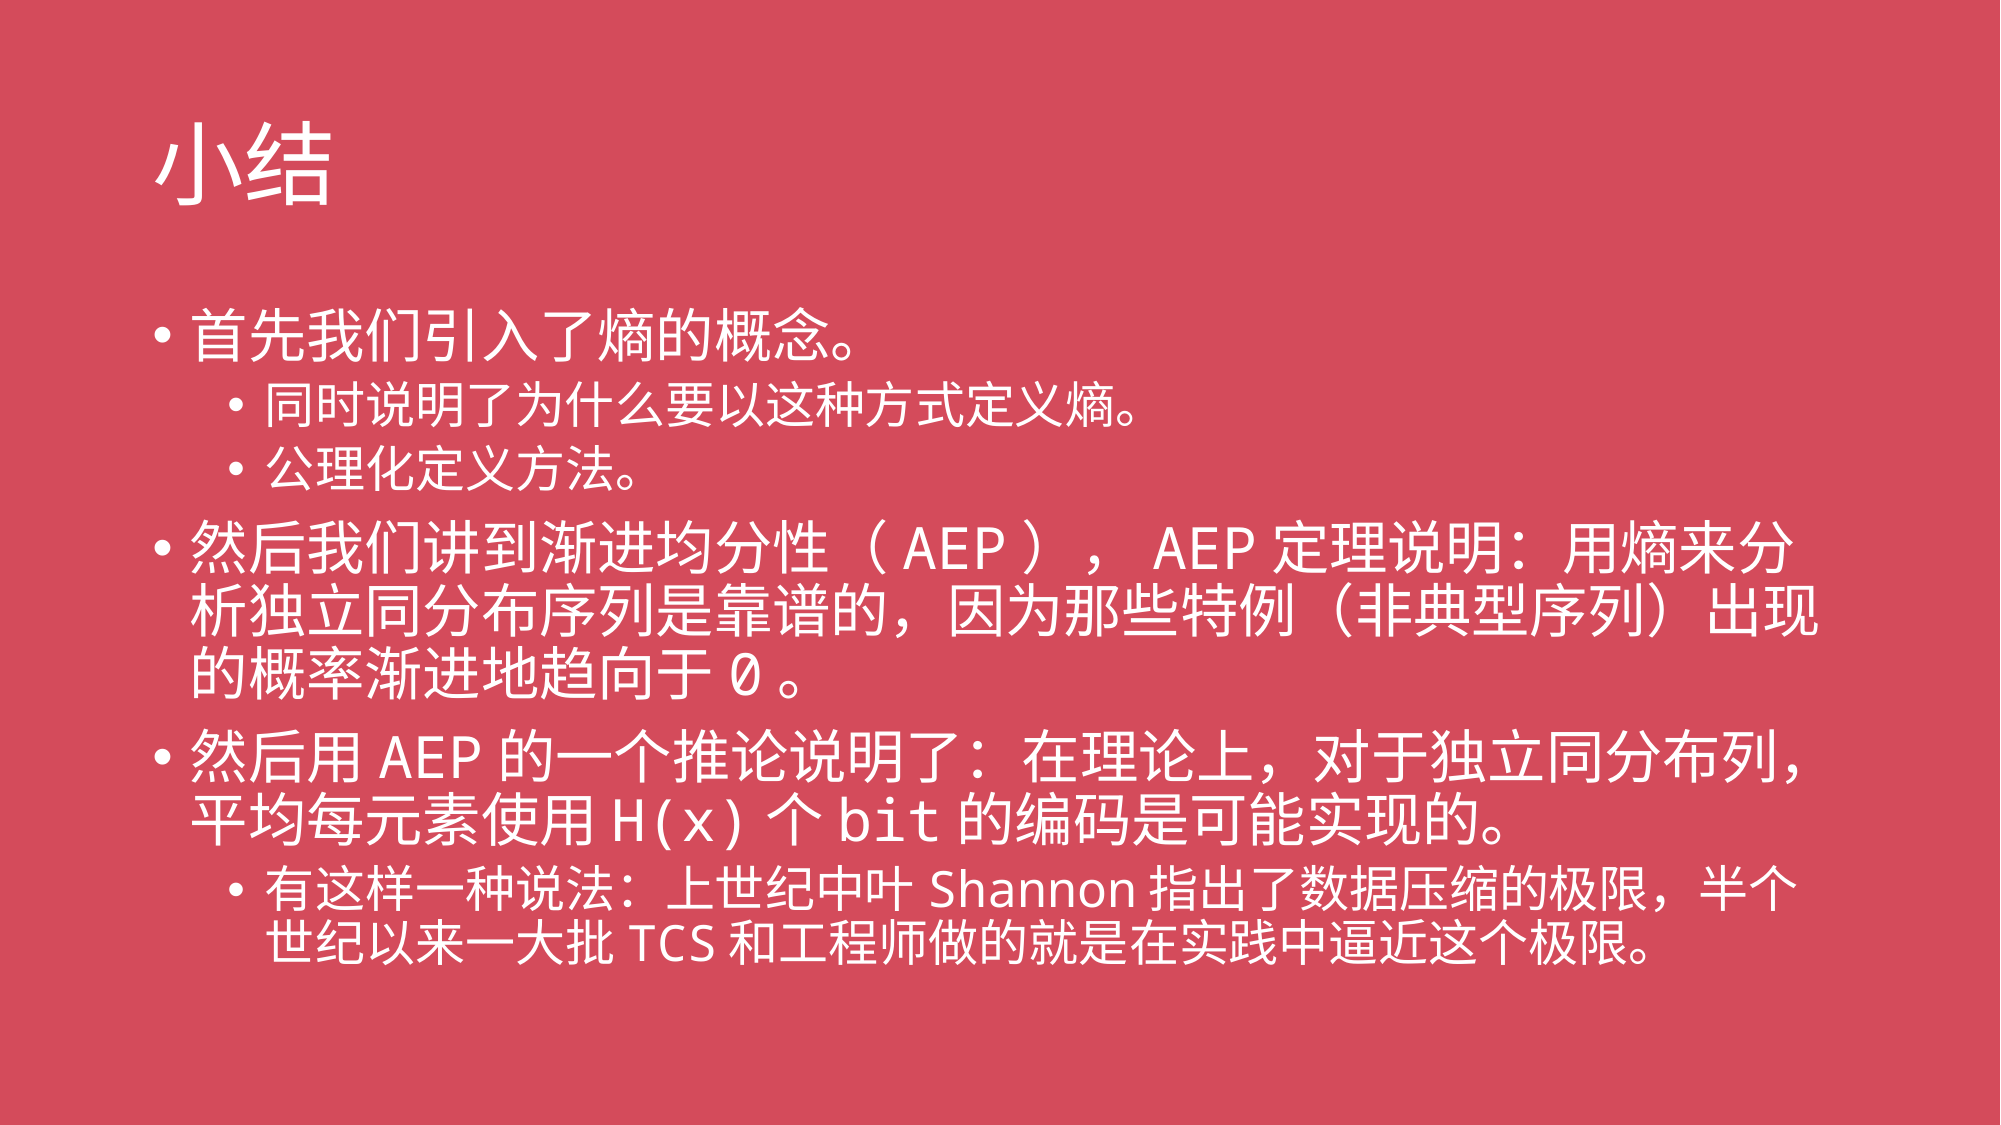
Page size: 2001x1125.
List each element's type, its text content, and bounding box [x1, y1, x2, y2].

list 首先我们引入了熵的概念。 同时说明了为什么要以这种方式定义熵。 公理化定义方法。 然后我们讲到渐进均分性（AEP），AEP定理说明：用熵来分析独立同分布序列是靠谱的，因为那些特例（非典型序列）出现的概率渐进地趋向于0。 然后用AEP的一个推论说明了：在理论上，对于独立同分布列，平均每元素使用H(x)个bit的编码是可能实现的。 有这样一种说法：上世纪中叶Shannon指出了数据压缩的极限，半个世纪以来一大批TCS和工程师做的就是在实践中逼近这个极限。 [137, 299, 1863, 1082]
title 小结 [137, 59, 1863, 278]
